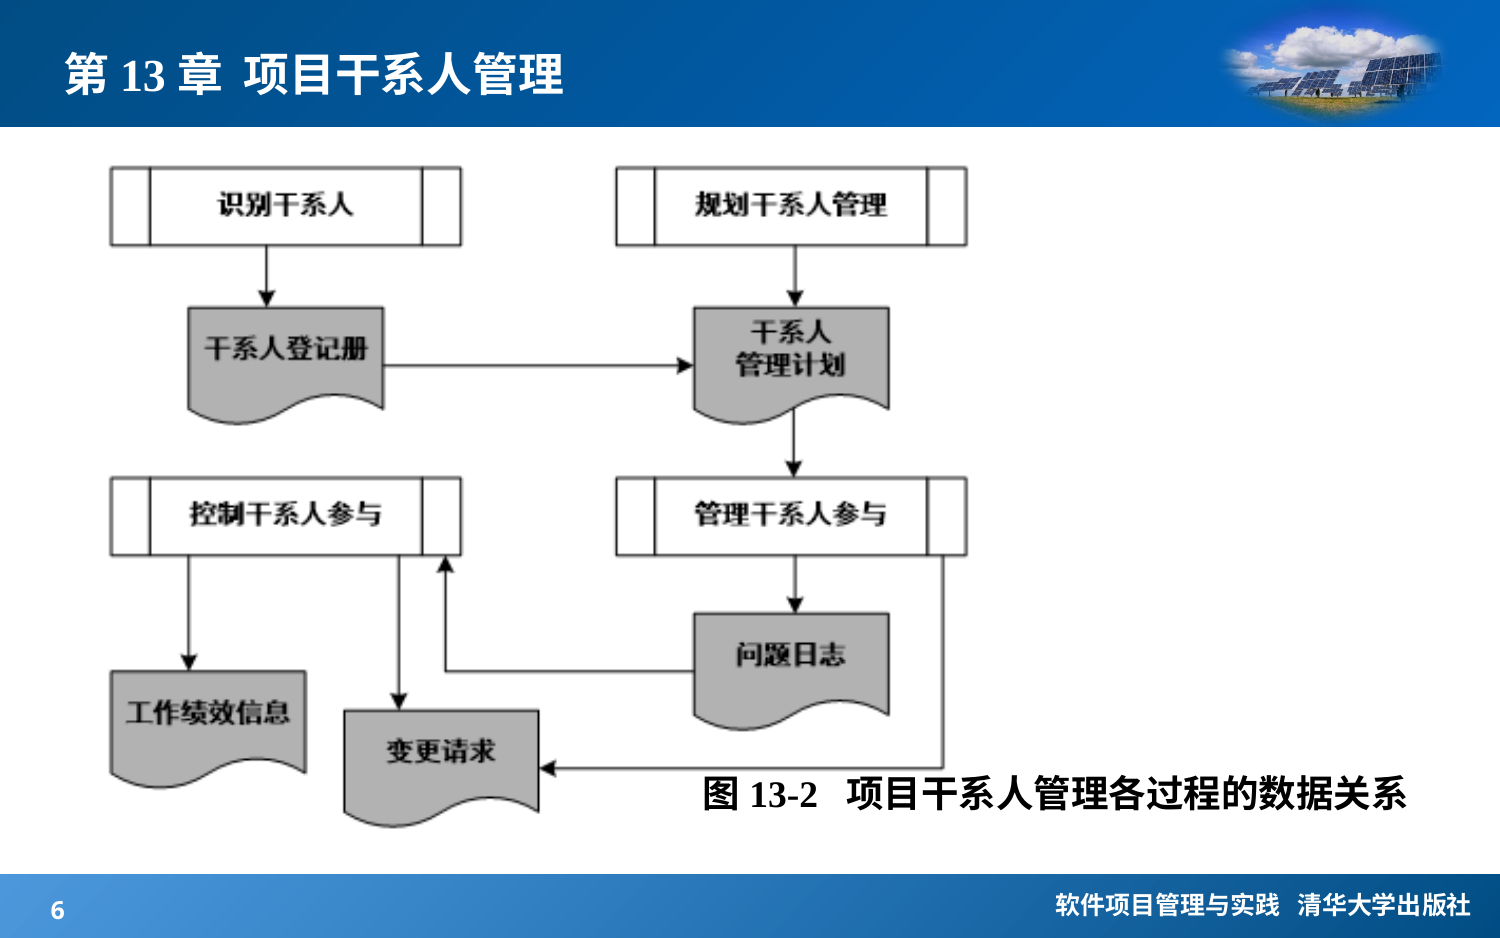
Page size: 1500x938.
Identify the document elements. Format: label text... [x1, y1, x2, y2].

text_box 图13-2 项目干系人管理各过程的数据关系 [76, 154, 1424, 741]
title 第13章 项目干系人管理 [48, 19, 1005, 127]
picture [1233, 6, 1433, 113]
picture [96, 157, 979, 836]
